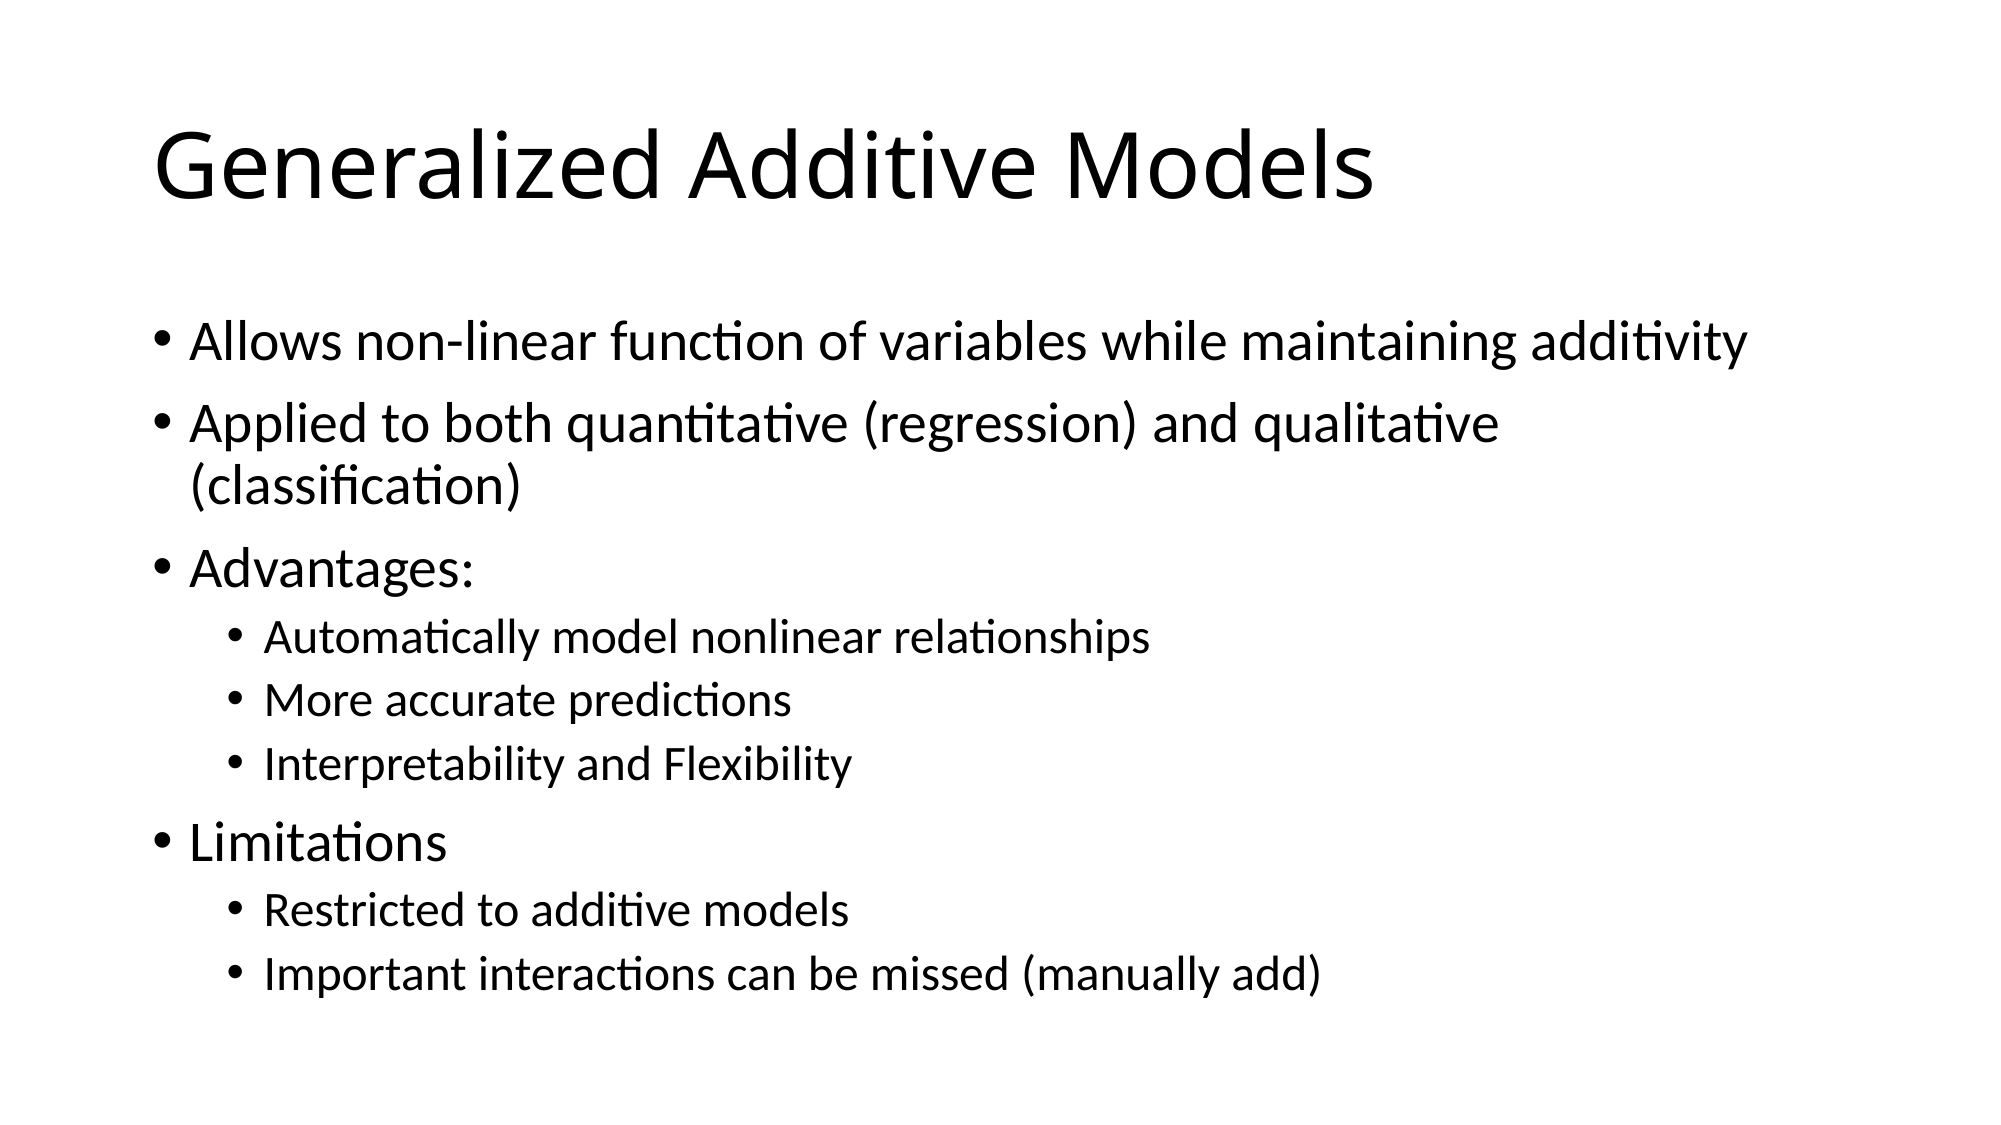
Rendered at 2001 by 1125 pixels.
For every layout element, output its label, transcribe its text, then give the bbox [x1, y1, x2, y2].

title Generalized Additive Models [137, 59, 1863, 278]
list Allows non-linear function of variables while maintaining additivity Applied to both quantitative (regression) and qualitative (classification) Advantages: Automatically model nonlinear relationships More accurate predictions Interpretability and Flexibility Limitations Restricted to additive models Important interactions can be missed (manually add) [137, 302, 1863, 1014]
